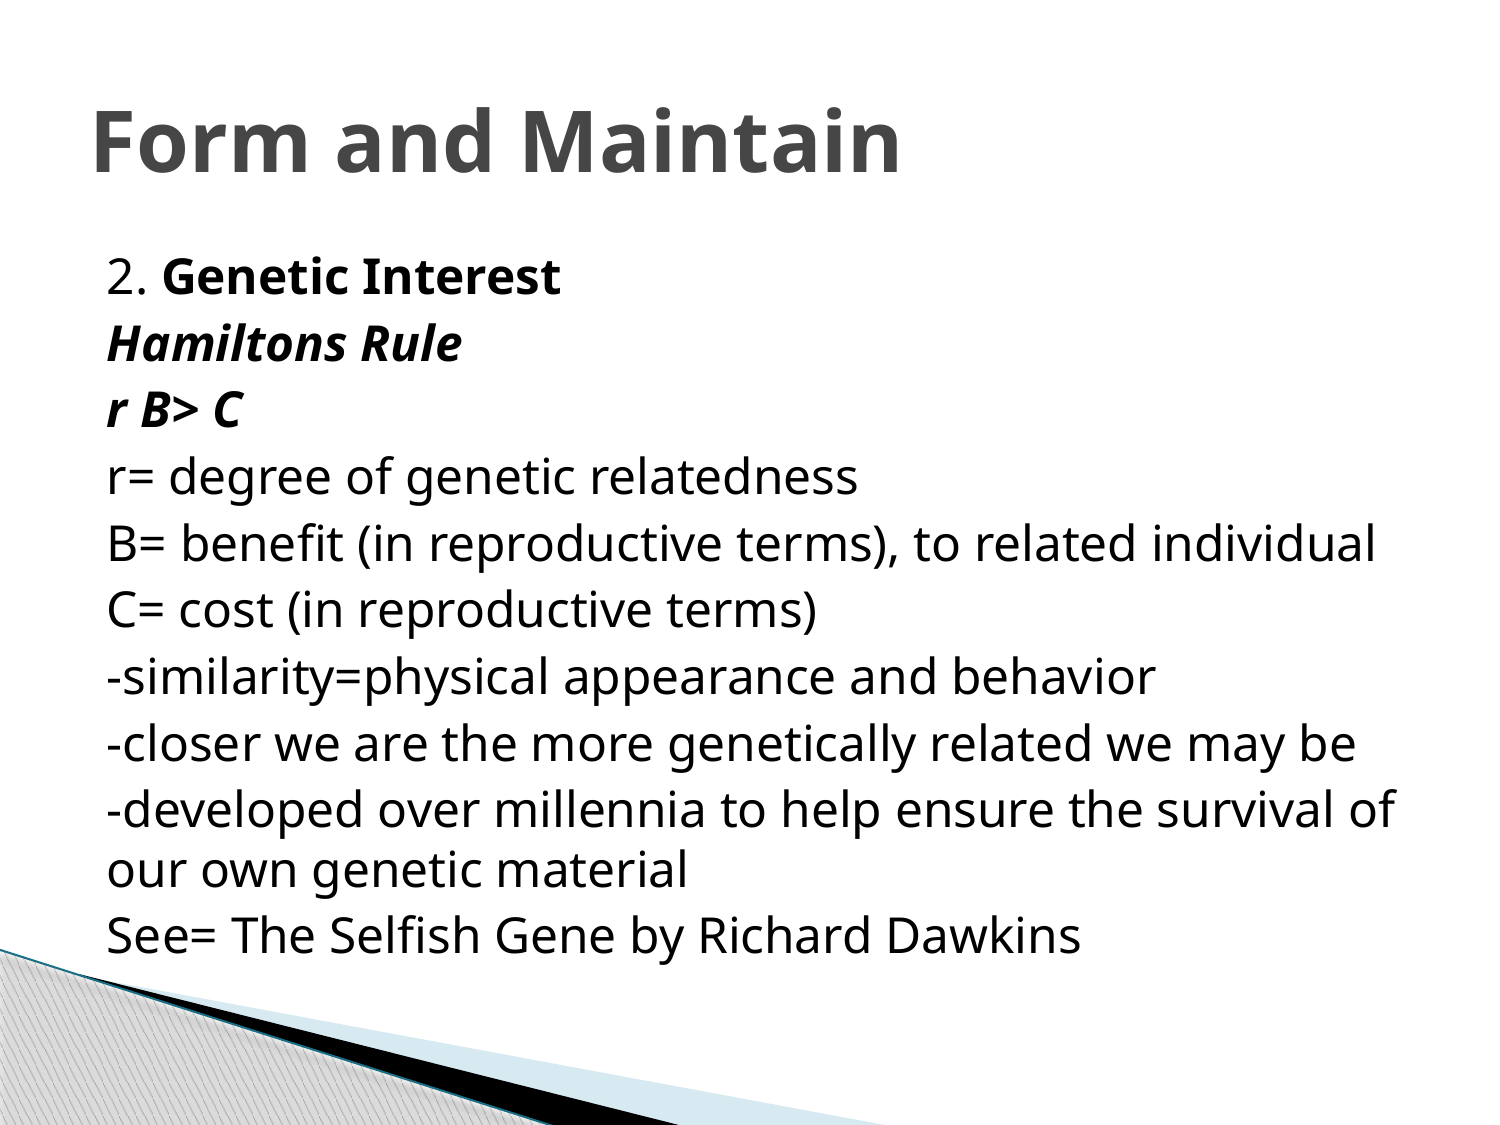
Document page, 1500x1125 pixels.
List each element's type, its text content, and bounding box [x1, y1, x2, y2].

list 2. Genetic Interest Hamiltons Rule r B> C r= degree of genetic relatedness B= benefit (in reproductive terms), to related individual C= cost (in reproductive terms) -similarity=physical appearance and behavior -closer we are the more genetically related we may be -developed over millennia to help ensure the survival of our own genetic material See= The Selfish Gene by Richard Dawkins [75, 237, 1425, 980]
title Form and Maintain [75, 45, 1425, 233]
